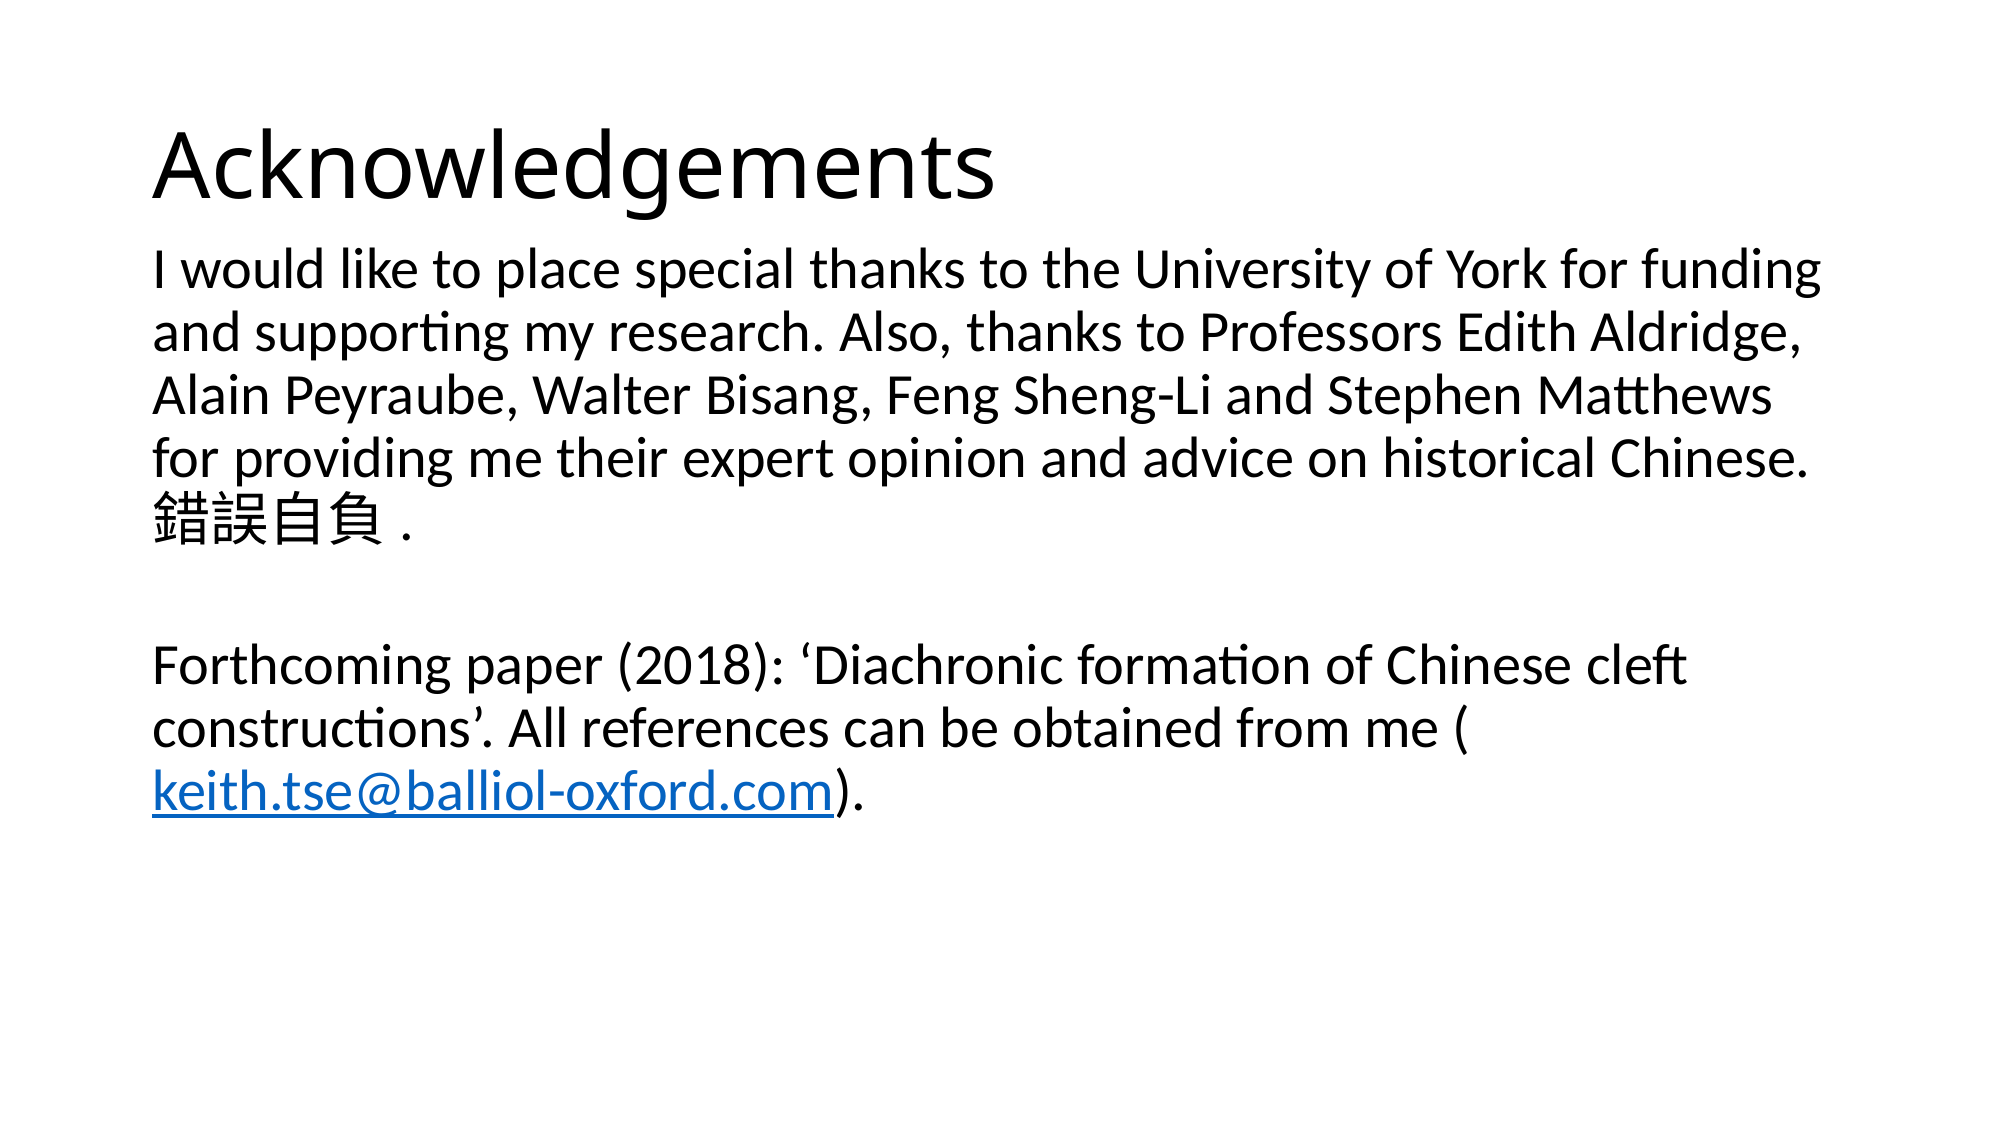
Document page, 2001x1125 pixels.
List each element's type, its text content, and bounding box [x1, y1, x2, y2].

title Acknowledgements [137, 59, 1863, 230]
list I would like to place special thanks to the University of York for funding and supporting my research. Also, thanks to Professors Edith Aldridge, Alain Peyraube, Walter Bisang, Feng Sheng-Li and Stephen Matthews for providing me their expert opinion and advice on historical Chinese. 錯誤自負. [137, 230, 1863, 627]
text_box Forthcoming paper (2018): ‘Diachronic formation of Chinese cleft constructions’. All references can be obtained from me (keith.tse@balliol-oxford.com). [137, 627, 1863, 1125]
